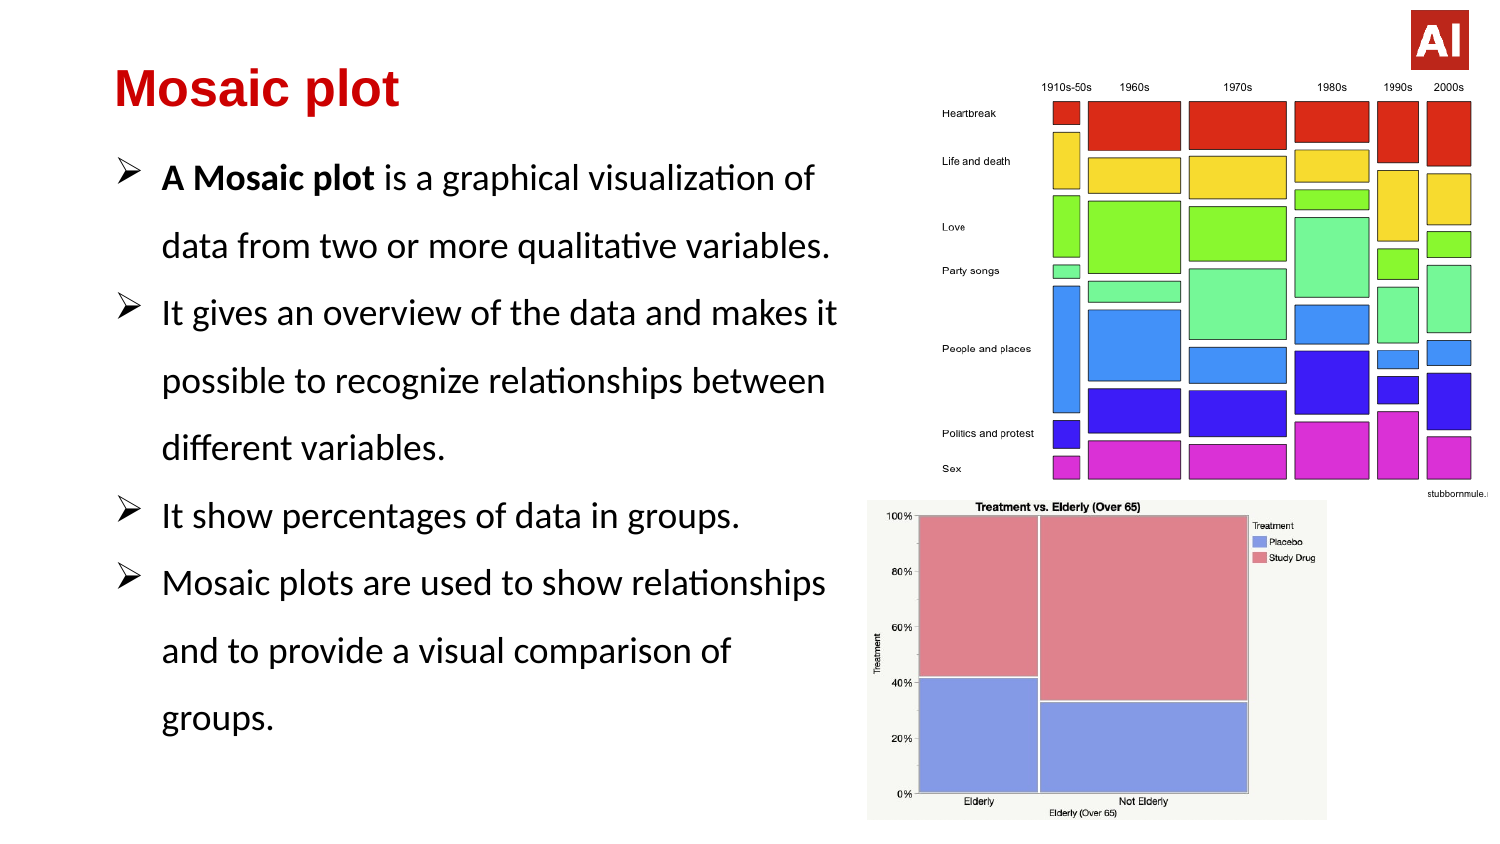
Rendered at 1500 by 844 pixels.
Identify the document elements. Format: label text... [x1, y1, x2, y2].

text_box Mosaic plot [99, 46, 1063, 187]
text_box A Mosaic plot is a graphical visualization of data from two or more qualitative variables. It gives an overview of the data and makes it possible to recognize relationships between different variables. It show percentages of data in groups. Mosaic plots are used to show relationships and to provide a visual comparison of groups. [99, 123, 863, 746]
picture [866, 71, 1488, 821]
picture [1411, 10, 1469, 70]
